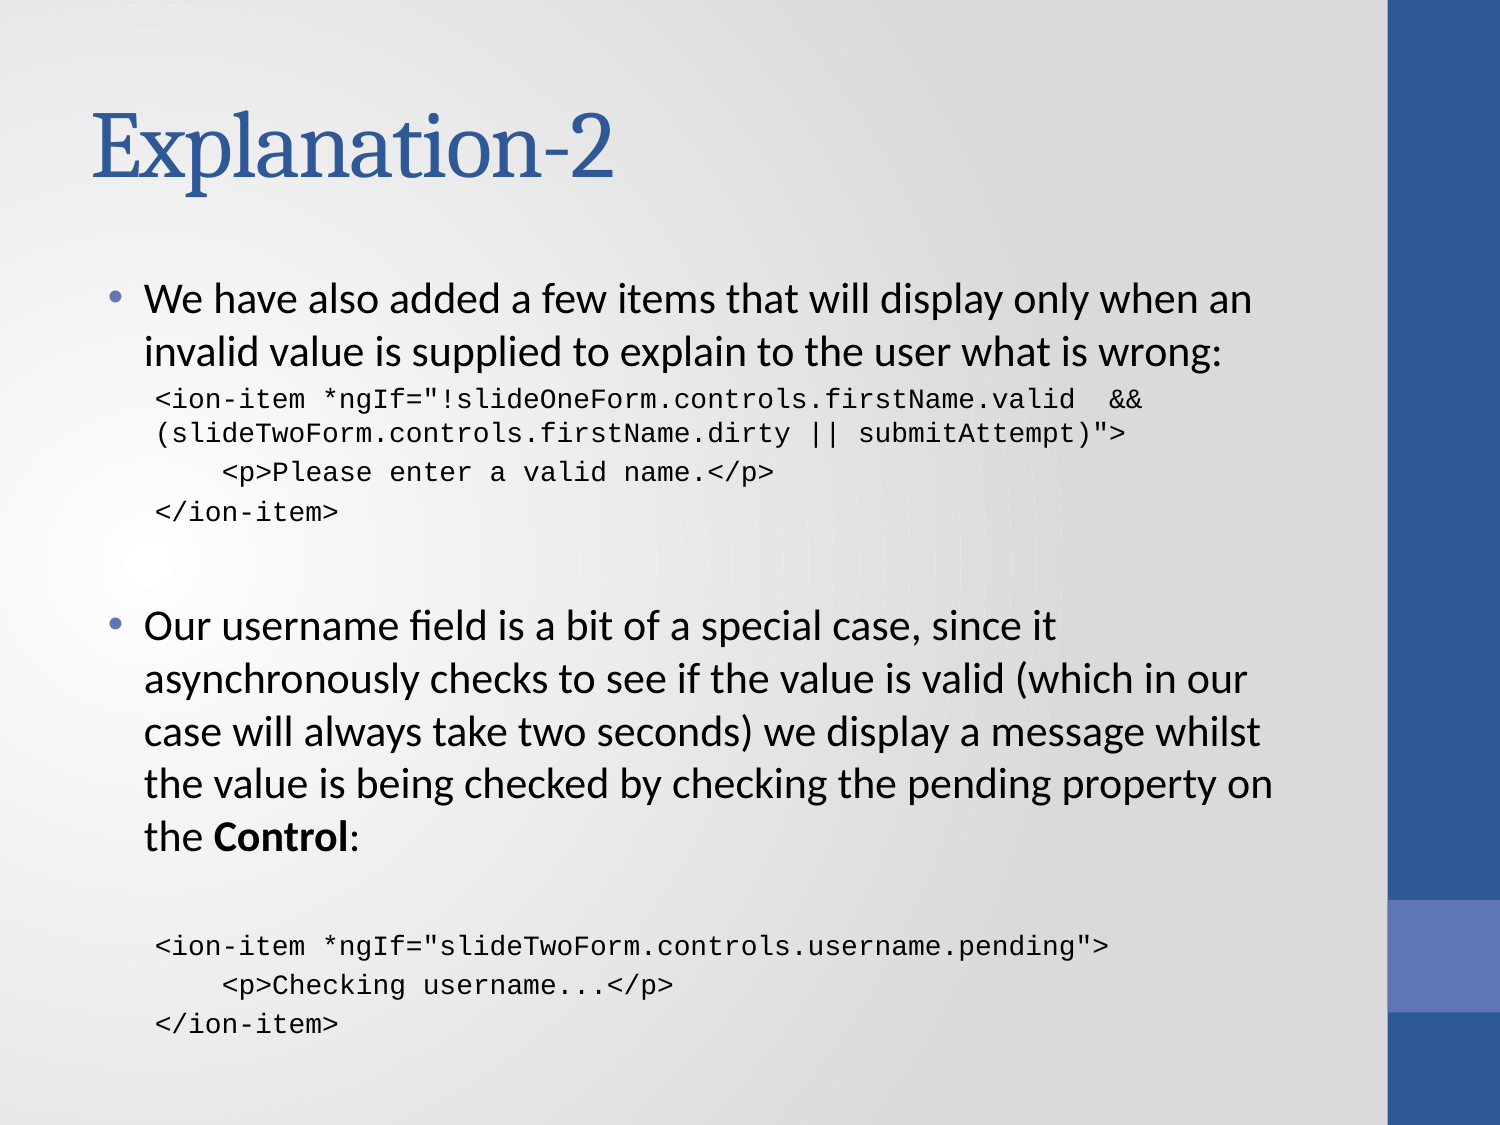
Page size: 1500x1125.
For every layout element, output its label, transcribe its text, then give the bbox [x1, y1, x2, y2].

title Explanation-2 [75, 45, 1325, 233]
list We have also added a few items that will display only when an invalid value is supplied to explain to the user what is wrong: <ion-item *ngIf="!slideOneForm.controls.firstName.valid && (slideTwoForm.controls.firstName.dirty || submitAttempt)"> <p>Please enter a valid name.</p> </ion-item> Our username field is a bit of a special case, since it asynchronously checks to see if the value is valid (which in our case will always take two seconds) we display a message whilst the value is being checked by checking the pending property on the Control: <ion-item *ngIf="slideTwoForm.controls.username.pending"> <p>Checking username...</p> </ion-item> [75, 262, 1325, 1050]
